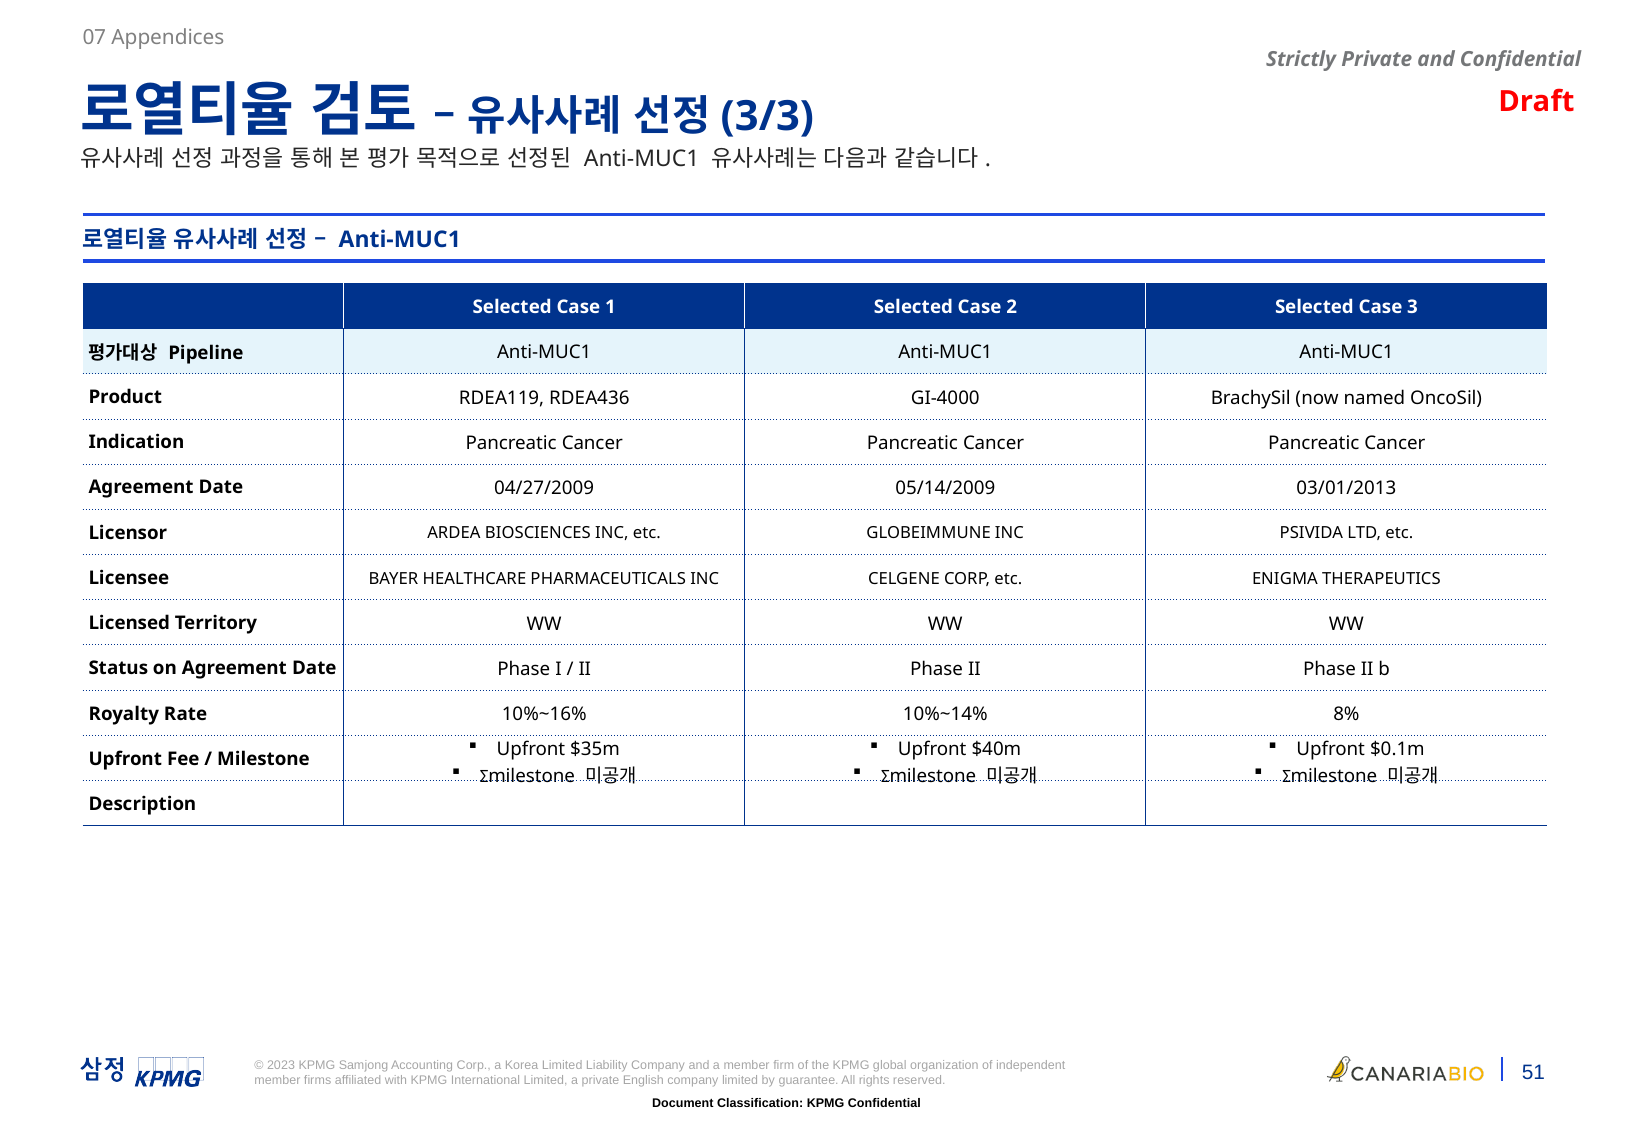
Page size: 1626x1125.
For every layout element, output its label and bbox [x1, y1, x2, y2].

text_box [80, 72, 1545, 172]
table_cell [83, 329, 343, 825]
table_cell [745, 329, 1145, 825]
table_header [1146, 284, 1547, 328]
table_header [745, 284, 1145, 328]
table_header [344, 284, 744, 328]
table_cell [1146, 329, 1547, 825]
text_box [82, 214, 1545, 262]
list [82, 31, 1489, 67]
picture [80, 1057, 204, 1087]
table_header [83, 284, 343, 328]
picture [1309, 1004, 1499, 1125]
table_cell [344, 329, 744, 825]
